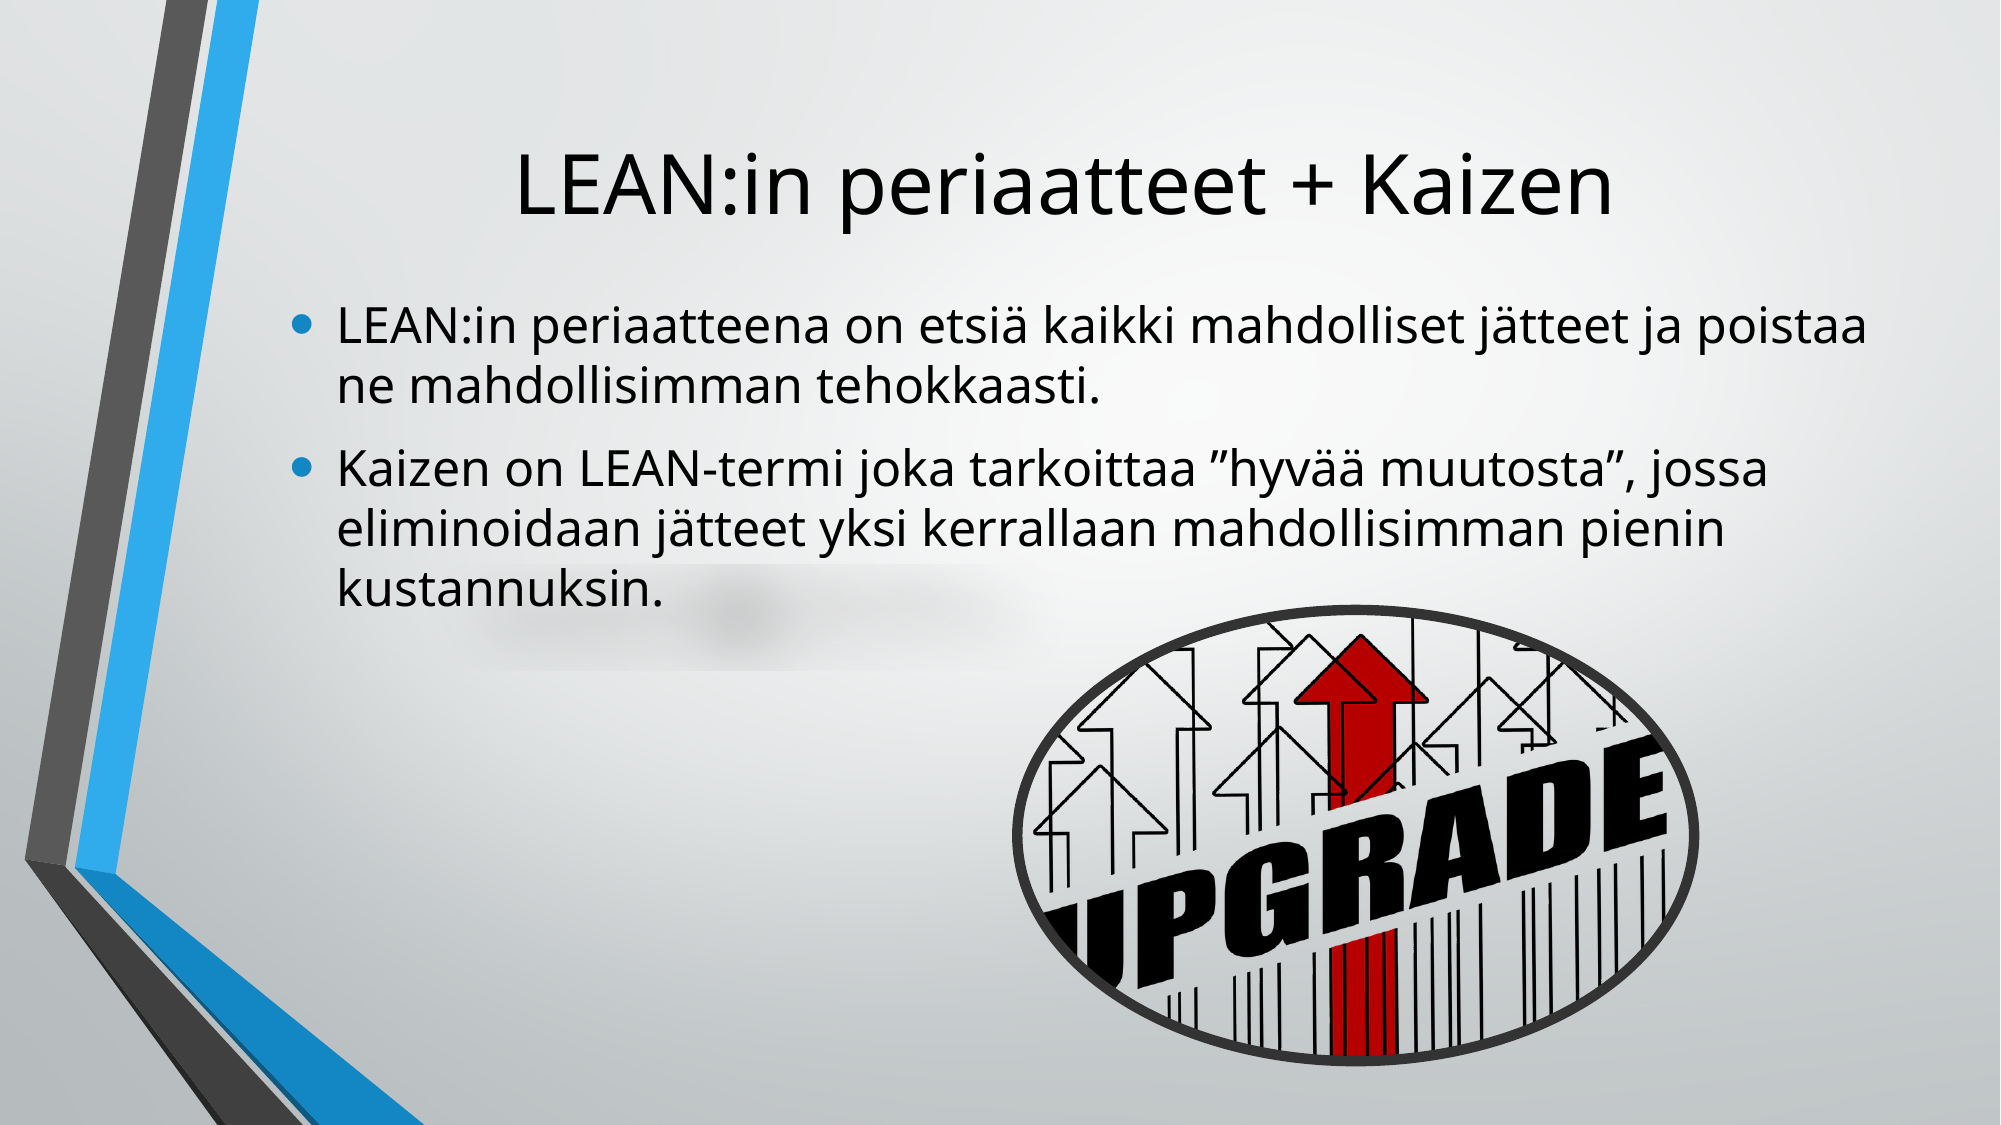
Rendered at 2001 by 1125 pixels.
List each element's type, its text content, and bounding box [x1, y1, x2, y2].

title LEAN:in periaatteet + Kaizen [243, 112, 1887, 250]
picture [1017, 609, 1695, 1062]
list LEAN:in periaatteena on etsiä kaikki mahdolliset jätteet ja poistaa ne mahdollisimman tehokkaasti. Kaizen on LEAN-termi joka tarkoittaa ”hyvää muutosta”, jossa eliminoidaan jätteet yksi kerrallaan mahdollisimman pienin kustannuksin. [274, 260, 1919, 650]
